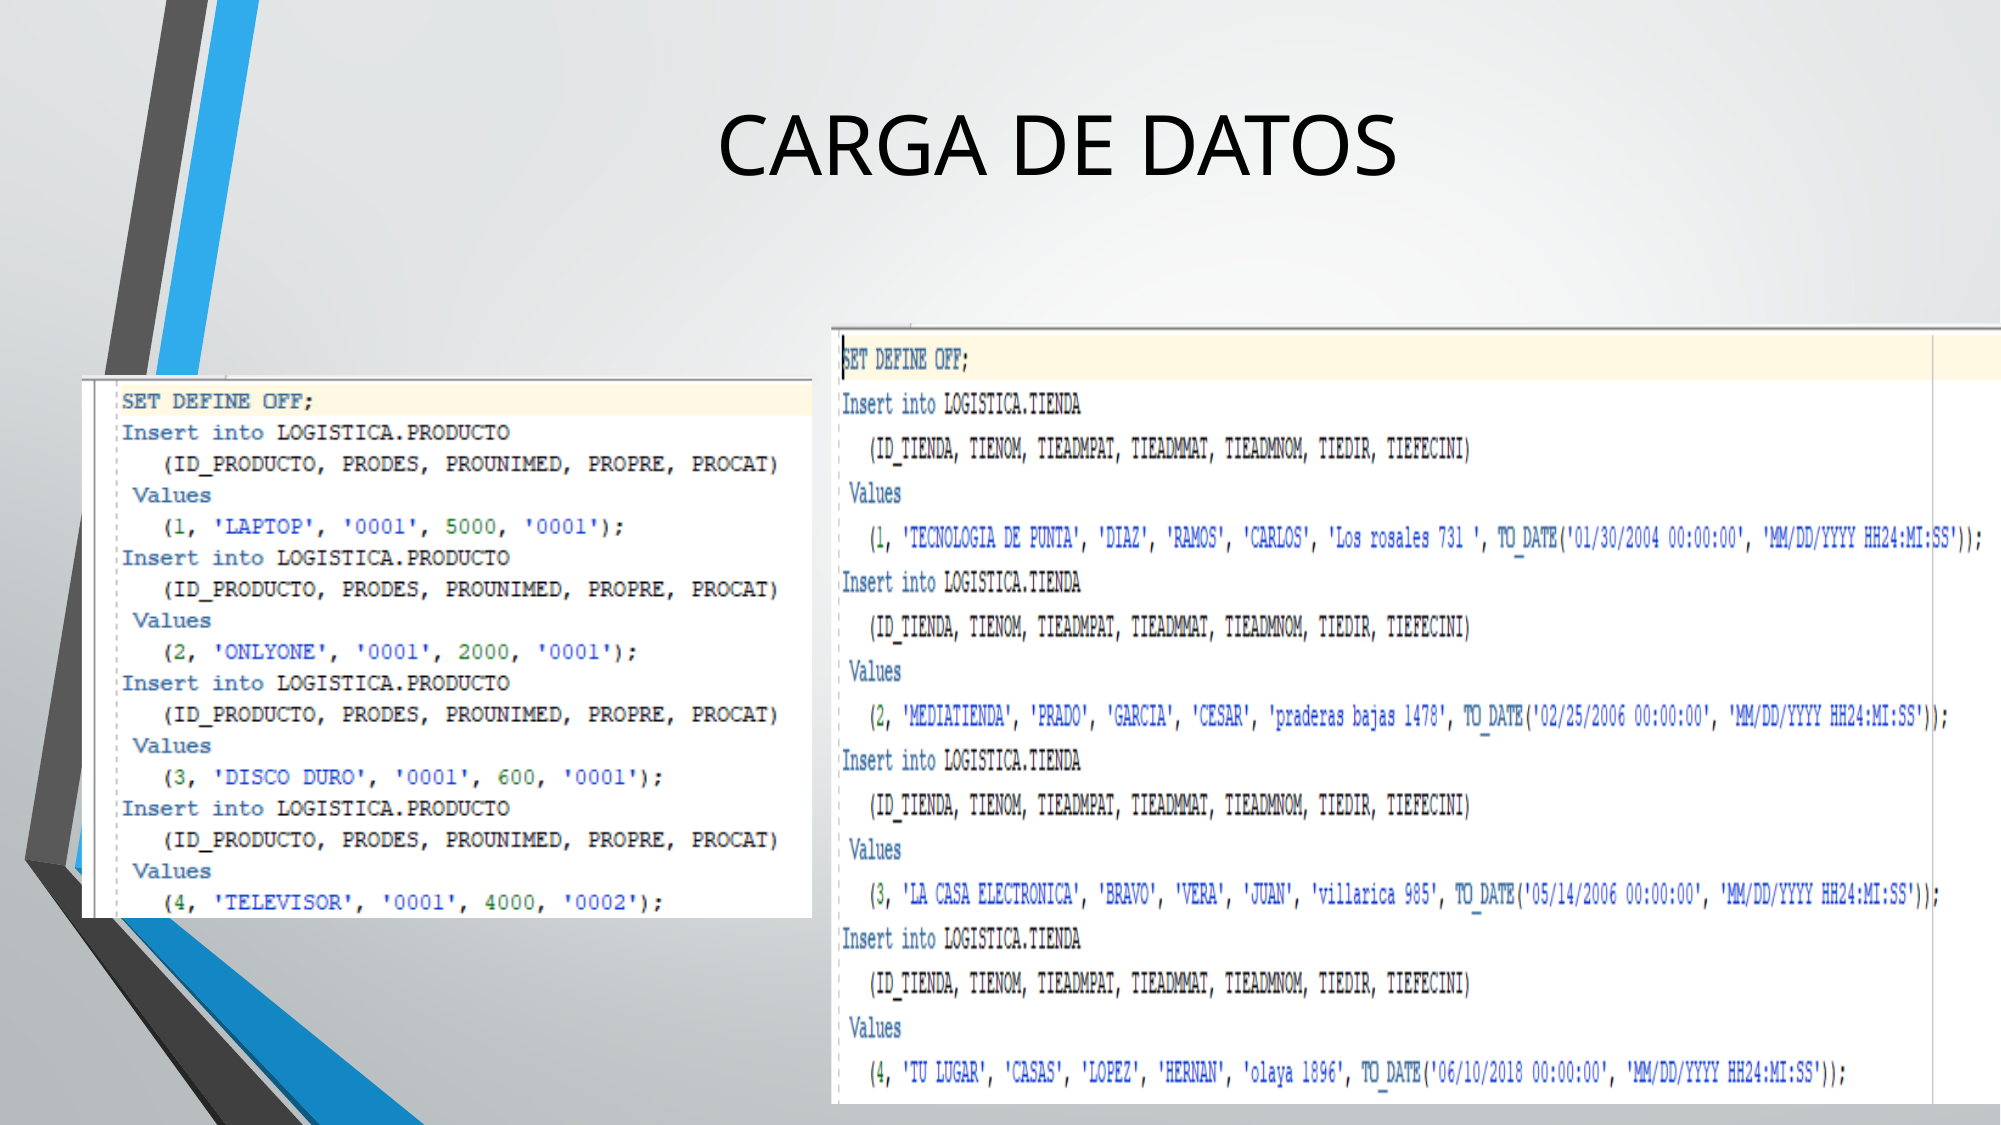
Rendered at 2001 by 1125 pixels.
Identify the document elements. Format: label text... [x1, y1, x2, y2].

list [81, 374, 813, 918]
picture [831, 323, 2001, 1104]
title CARGA DE DATOS [236, 67, 1881, 217]
